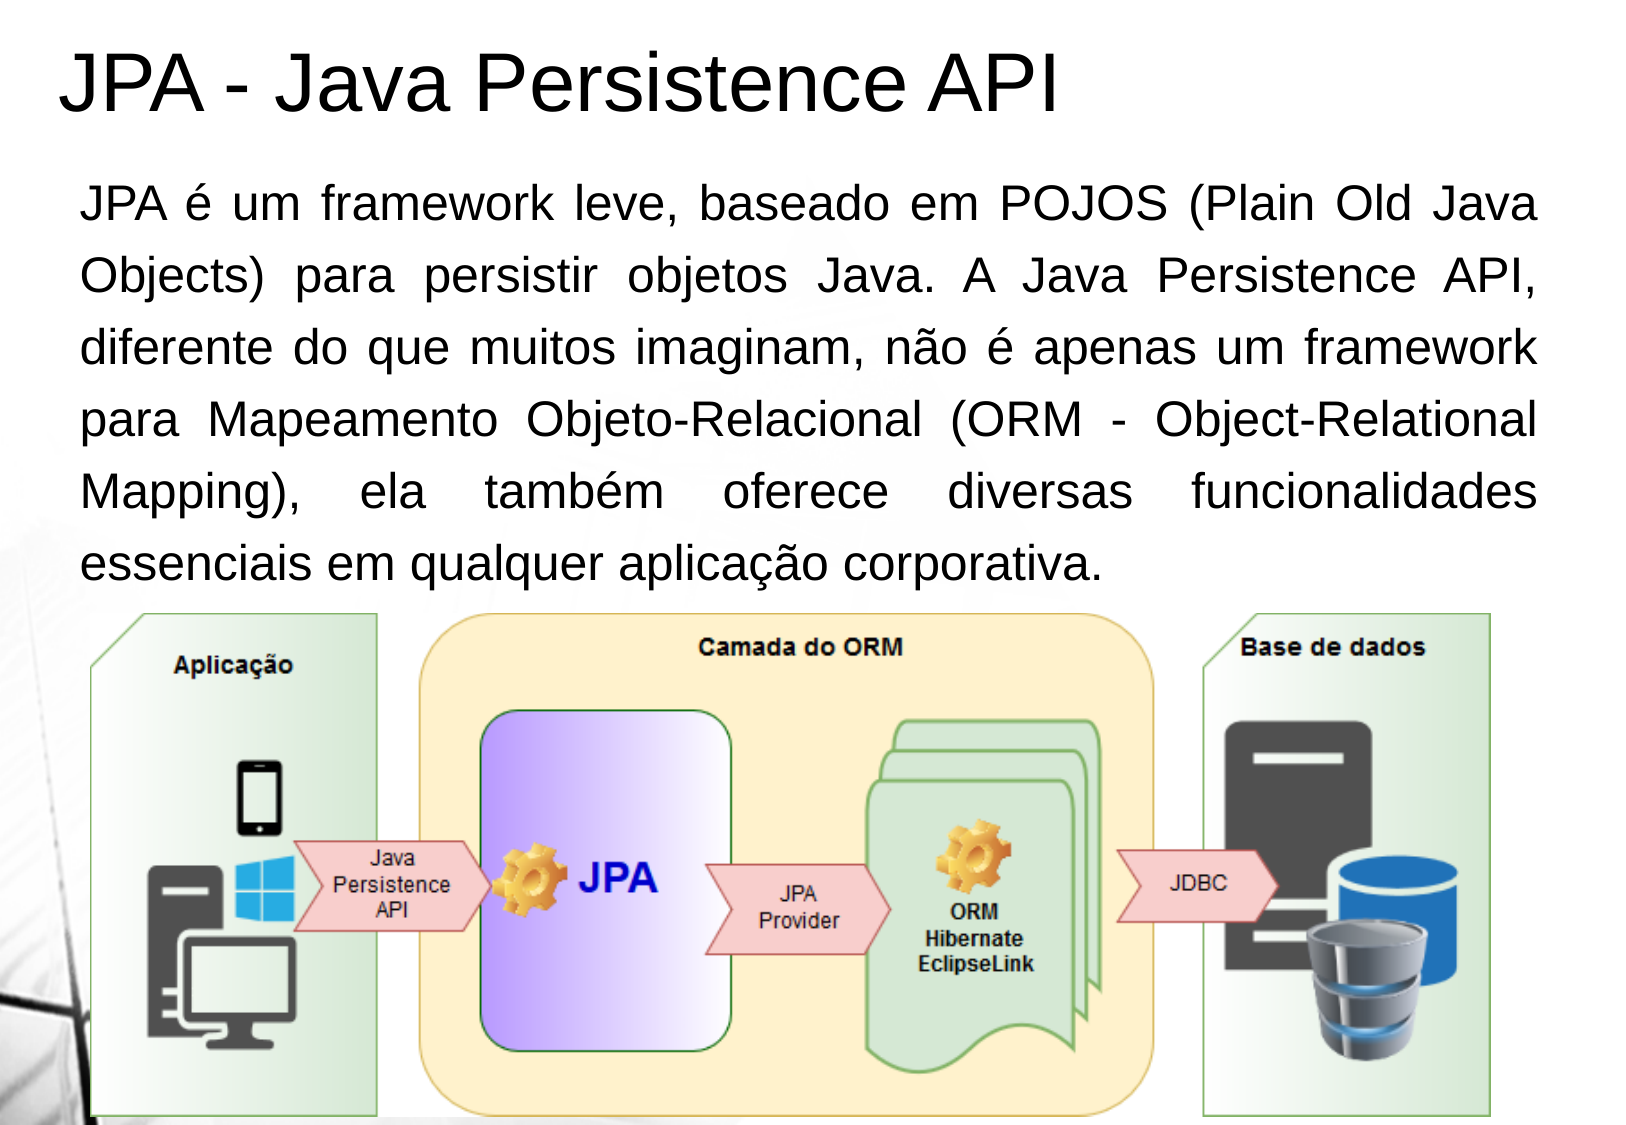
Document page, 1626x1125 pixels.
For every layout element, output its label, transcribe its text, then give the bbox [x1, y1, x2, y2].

text_box JPA - Java Persistence API [43, 20, 1078, 136]
picture [0, 0, 1626, 1125]
text_box JPA é um framework leve, baseado em POJOS (Plain Old Java Objects) para persistir objetos Java. A Java Persistence API, diferente do que muitos imaginam, não é apenas um framework para Mapeamento Objeto-Relacional (ORM - Object-Relational Mapping), ela também oferece diversas funcionalidades essenciais em qualquer aplicação corporativa. [64, 150, 1554, 598]
